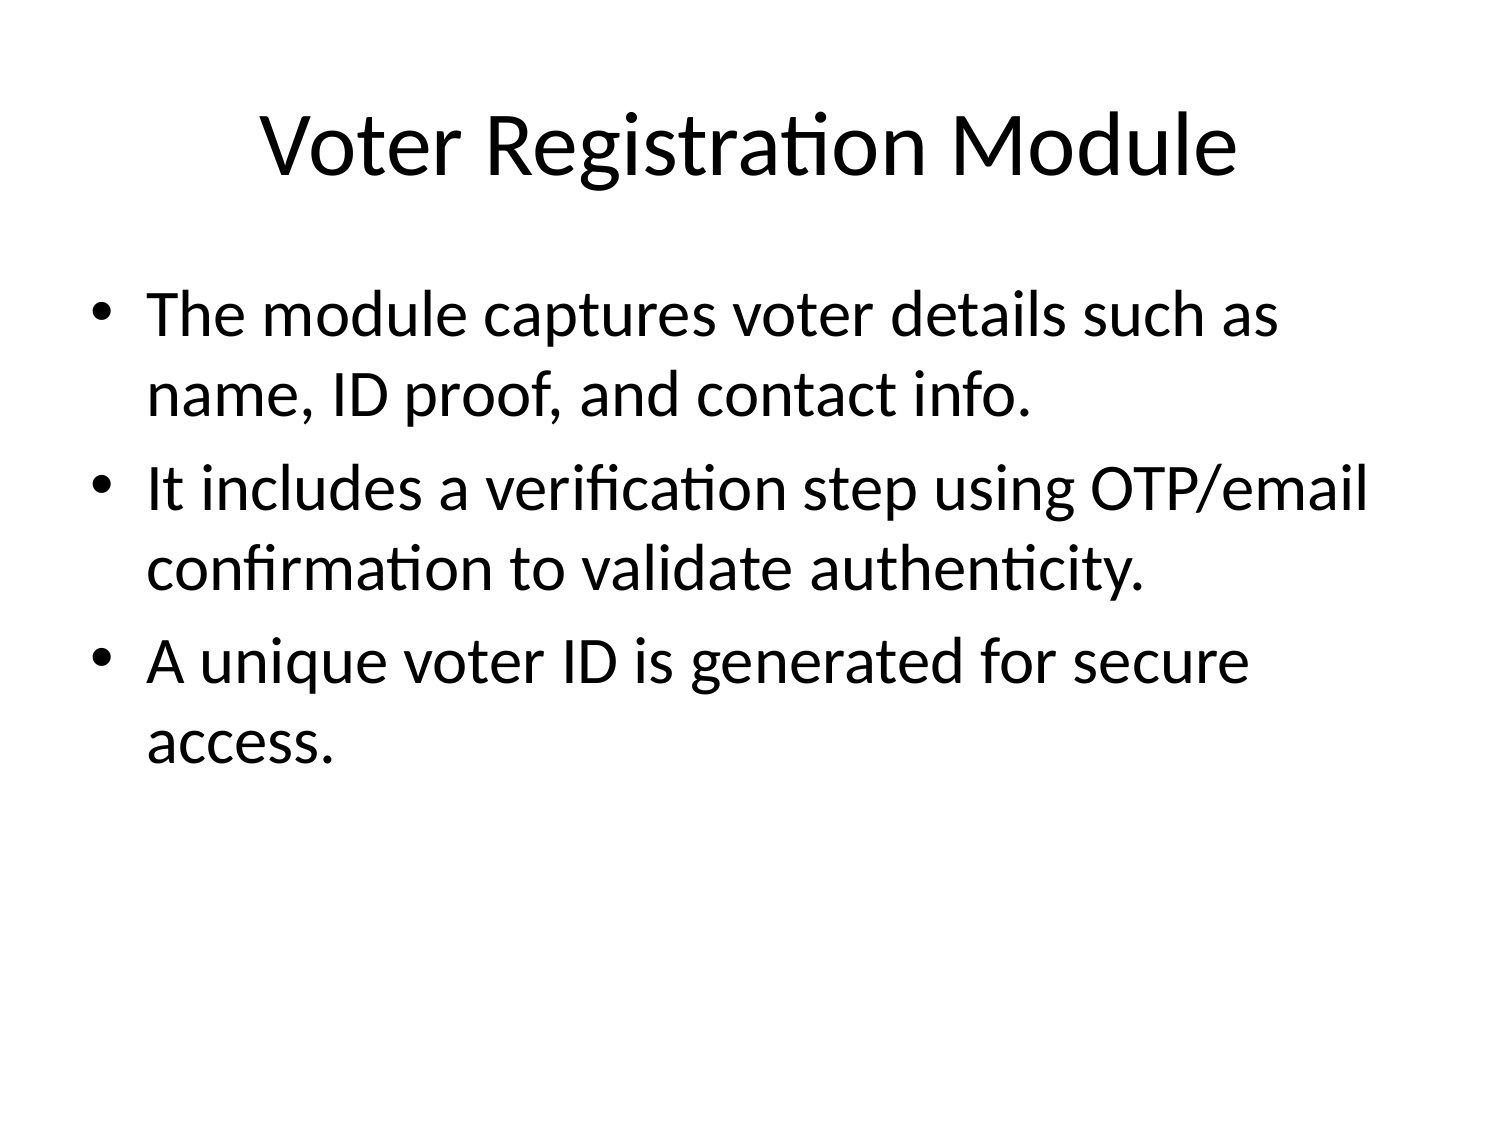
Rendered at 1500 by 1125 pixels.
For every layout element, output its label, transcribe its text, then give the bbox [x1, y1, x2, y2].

title Voter Registration Module [75, 45, 1425, 233]
list The module captures voter details such as name, ID proof, and contact info. It includes a verification step using OTP/email confirmation to validate authenticity. A unique voter ID is generated for secure access. [75, 262, 1425, 1005]
